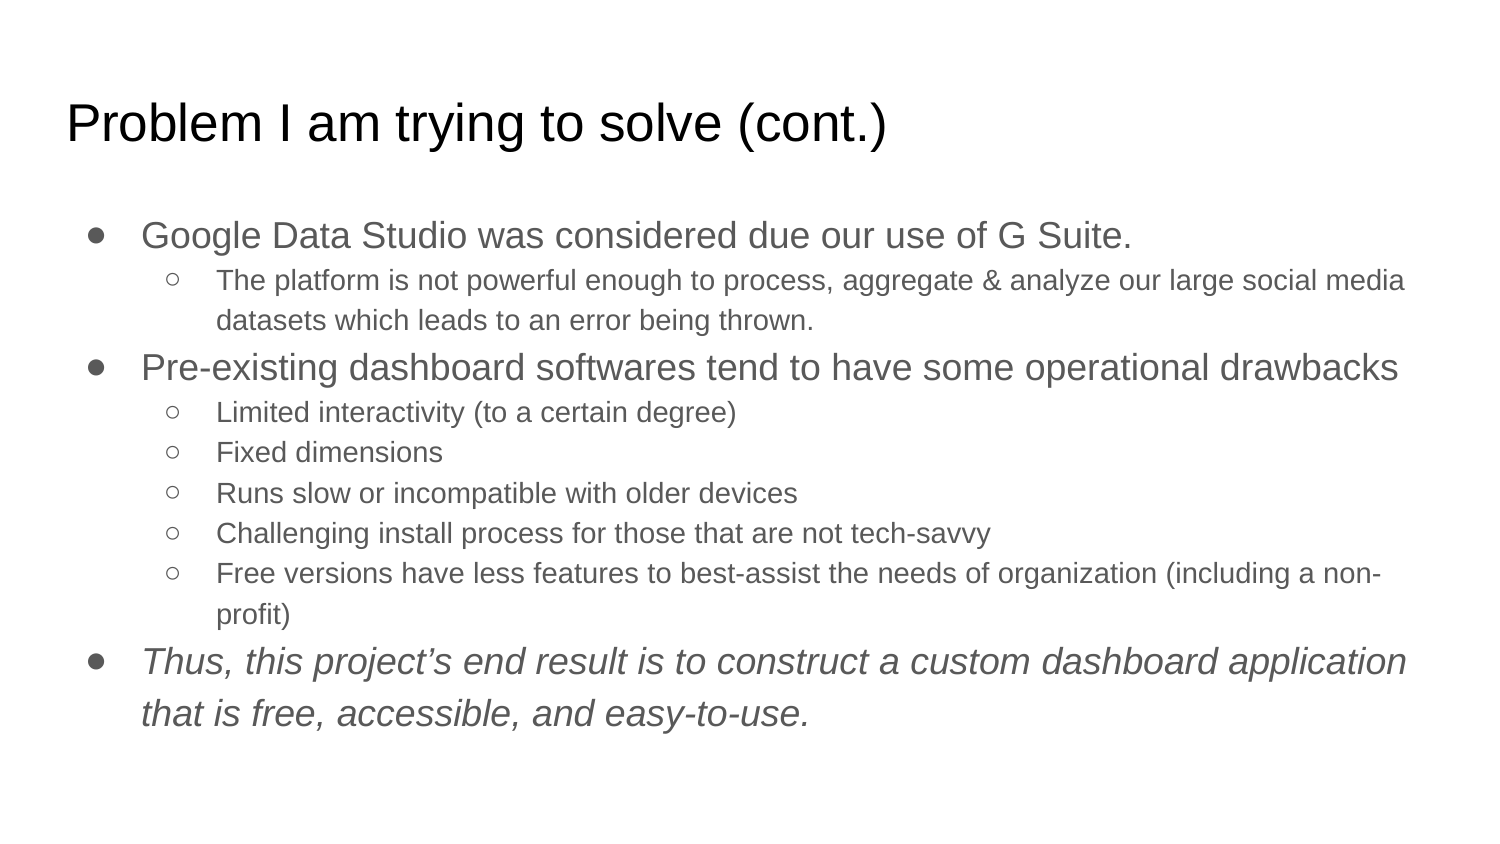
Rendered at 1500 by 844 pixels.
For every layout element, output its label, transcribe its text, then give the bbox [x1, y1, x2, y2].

list Google Data Studio was considered due our use of G Suite. The platform is not powerful enough to process, aggregate & analyze our large social media datasets which leads to an error being thrown. Pre-existing dashboard softwares tend to have some operational drawbacks Limited interactivity (to a certain degree) Fixed dimensions Runs slow or incompatible with older devices Challenging install process for those that are not tech-savvy Free versions have less features to best-assist the needs of organization (including a non-profit) Thus, this project’s end result is to construct a custom dashboard application that is free, accessible, and easy-to-use. [51, 189, 1449, 750]
title Problem I am trying to solve (cont.) [51, 72, 1449, 167]
